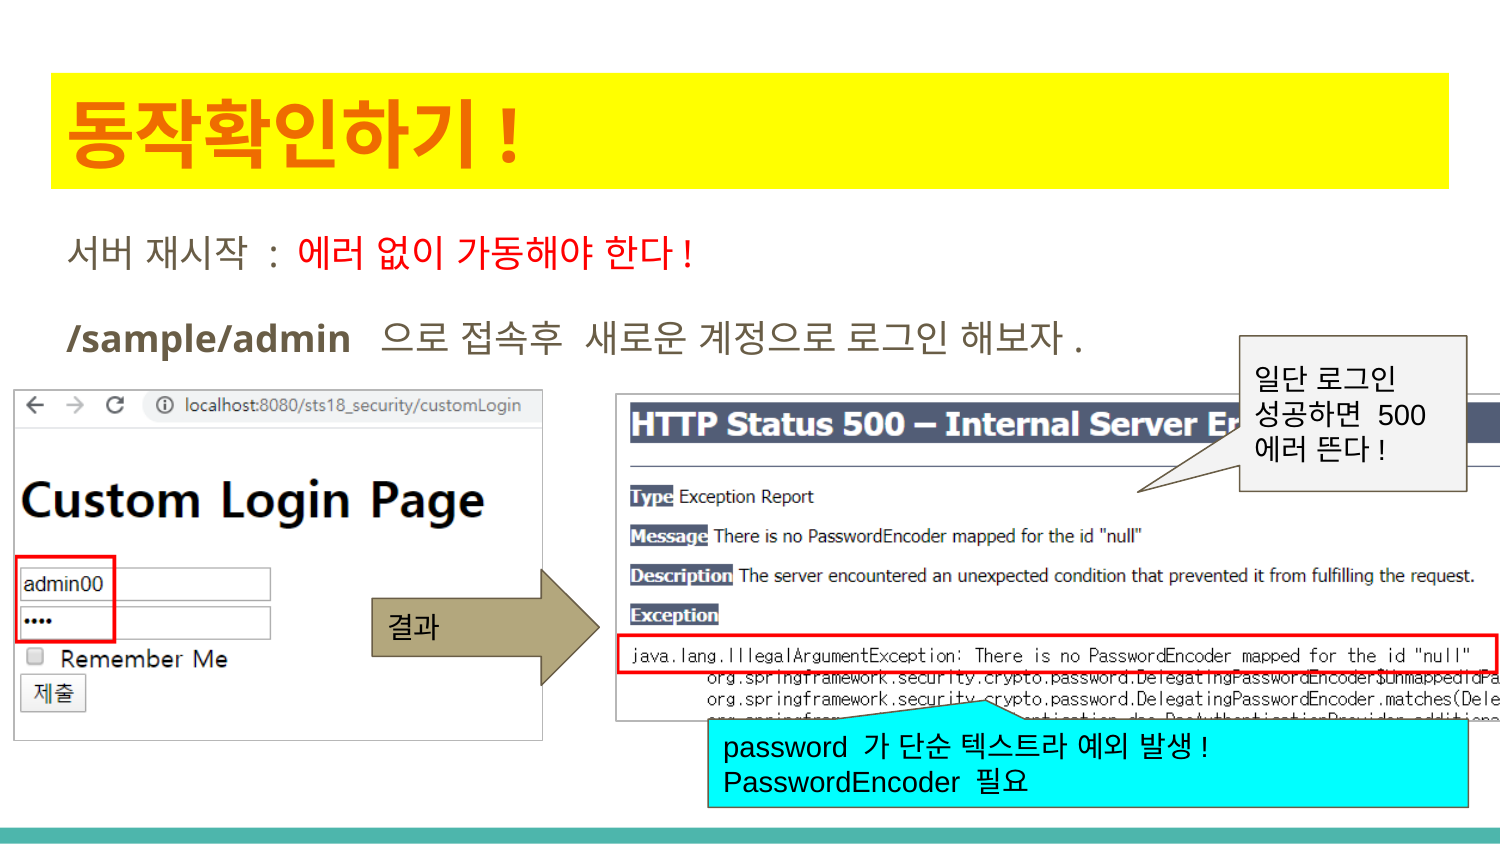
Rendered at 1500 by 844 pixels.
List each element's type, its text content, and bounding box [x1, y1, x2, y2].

picture [14, 390, 543, 740]
list 서버 재시작 : 에러 없이 가동해야 한다! /sample/admin 으로 접속후 새로운 계정으로 로그인 해보자. [51, 207, 1449, 378]
text_box password 가 단순 텍스트라 예외 발생! PasswordEncoder 필요 [708, 729, 1469, 808]
text_box 결과 [548, 576, 600, 679]
text_box 일단 로그인 성공하면 500에러 뜬다! [1239, 335, 1467, 393]
picture [616, 394, 1500, 721]
title 동작확인하기! [51, 72, 1449, 189]
